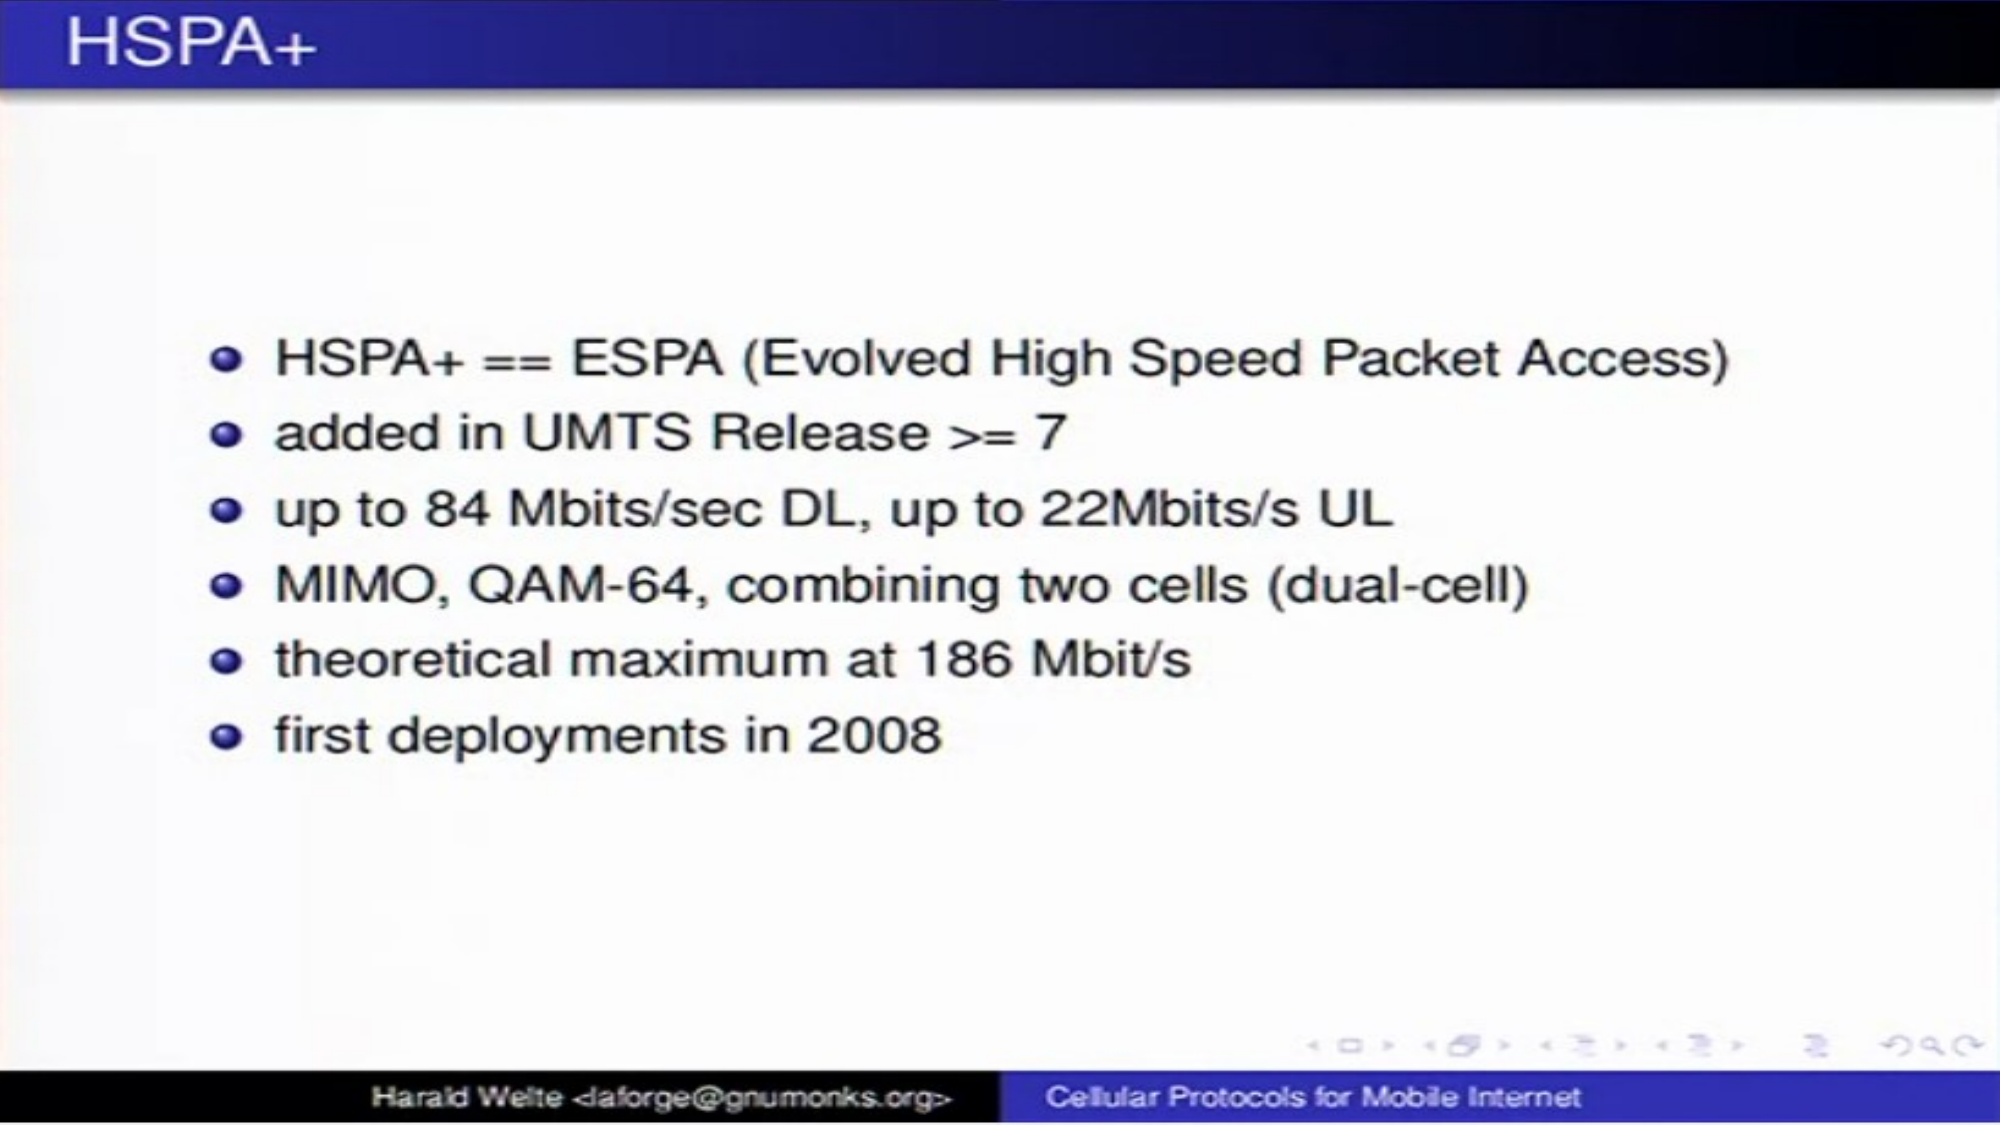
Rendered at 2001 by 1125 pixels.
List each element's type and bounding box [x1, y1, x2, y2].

list [0, 0, 2000, 1125]
